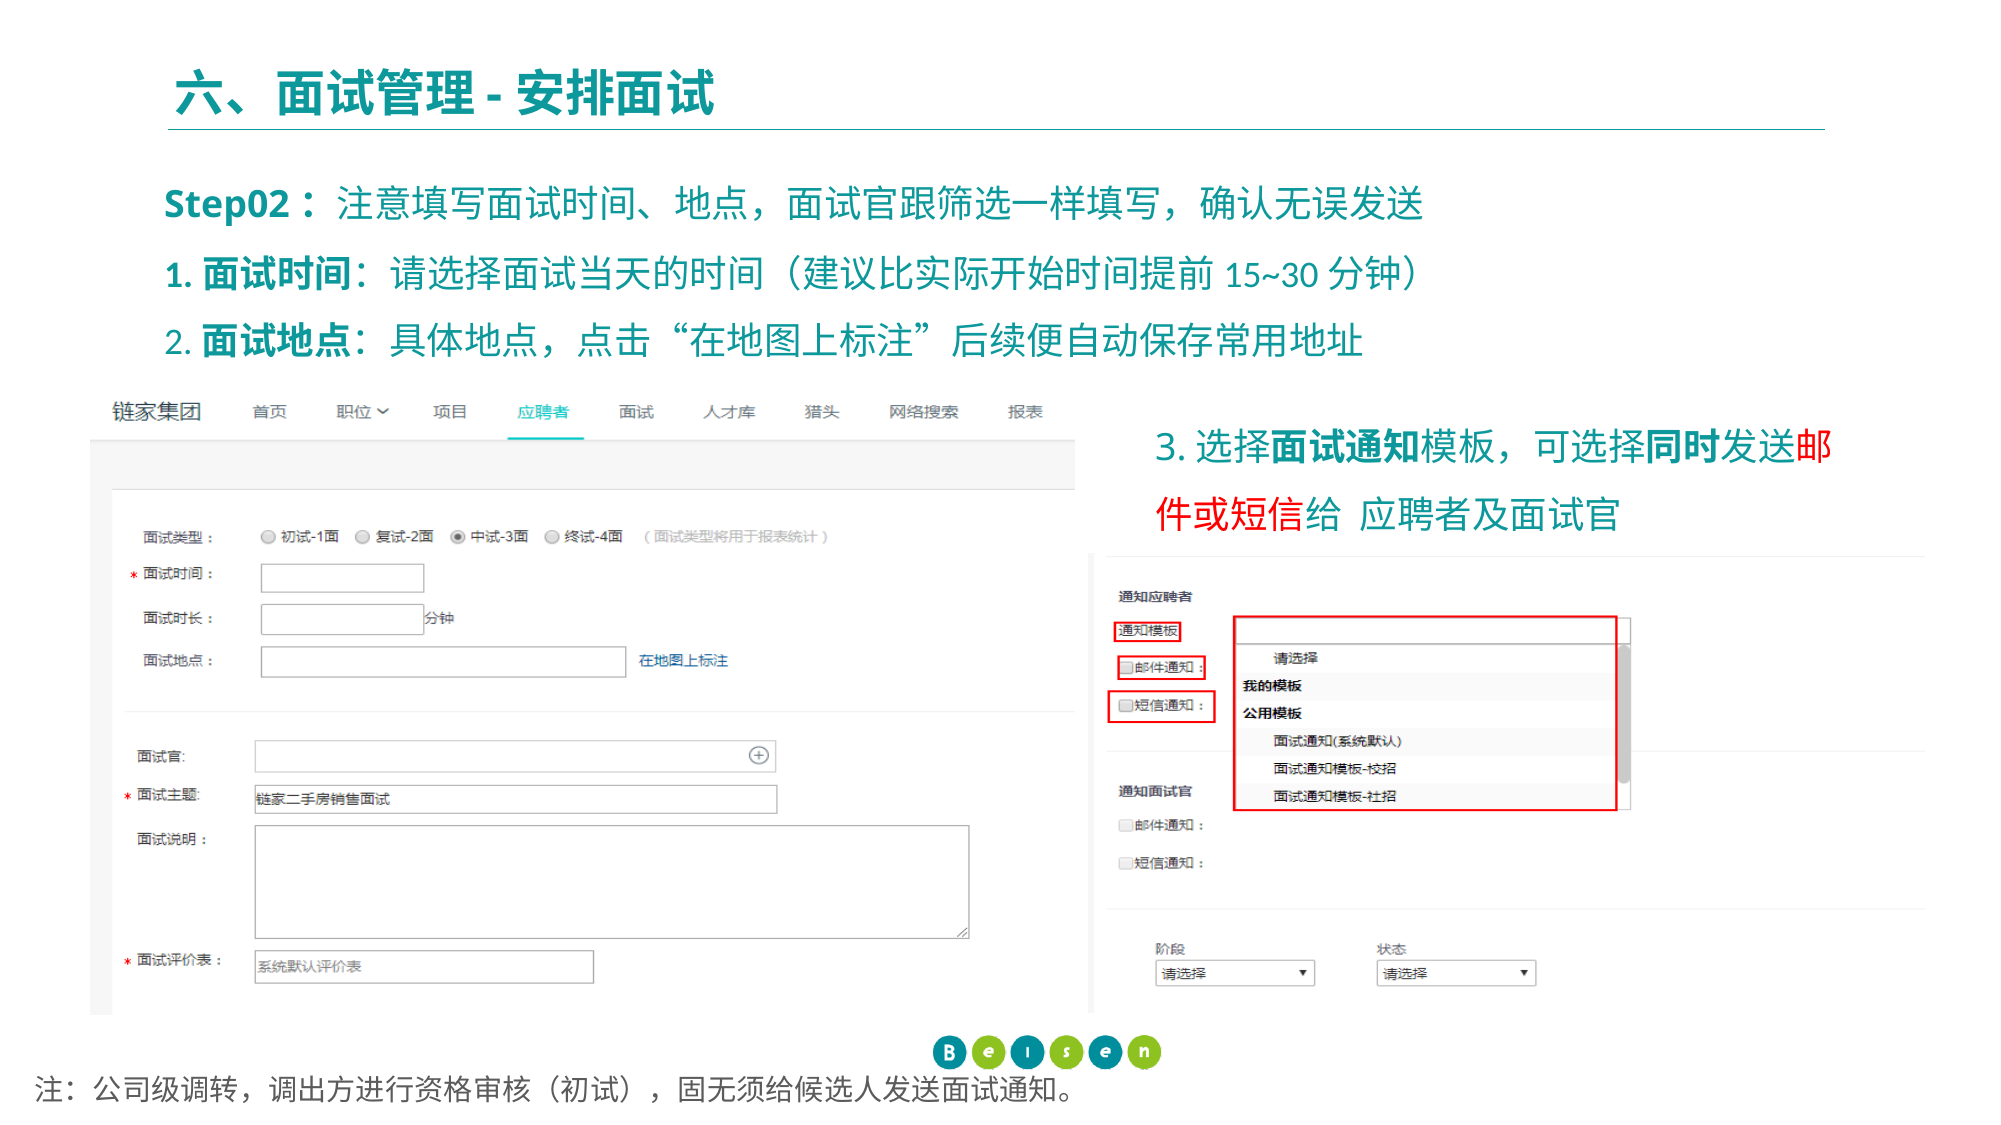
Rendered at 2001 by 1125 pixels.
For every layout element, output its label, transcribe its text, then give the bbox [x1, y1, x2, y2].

text_box 3.选择面试通知模板，可选择同时发送邮件或短信给 应聘者及面试官 [1140, 393, 1873, 544]
picture [928, 1034, 1164, 1071]
text_box 注：公司级调转，调出方进行资格审核（初试），固无须给候选人发送面试通知。 [19, 1063, 1882, 1114]
text_box Step02：注意填写面试时间、地点，面试官跟筛选一样填写，确认无误发送 [149, 149, 1837, 233]
text_box 1.面试时间：请选择面试当天的时间（建议比实际开始时间提前15~30分钟） 2.面试地点：具体地点，点击“在地图上标注”后续便自动保存常用地址 [149, 233, 1837, 370]
title 六、面试管理-安排面试 [27, 42, 1753, 129]
picture [90, 385, 1075, 1015]
picture [1087, 553, 1925, 1013]
